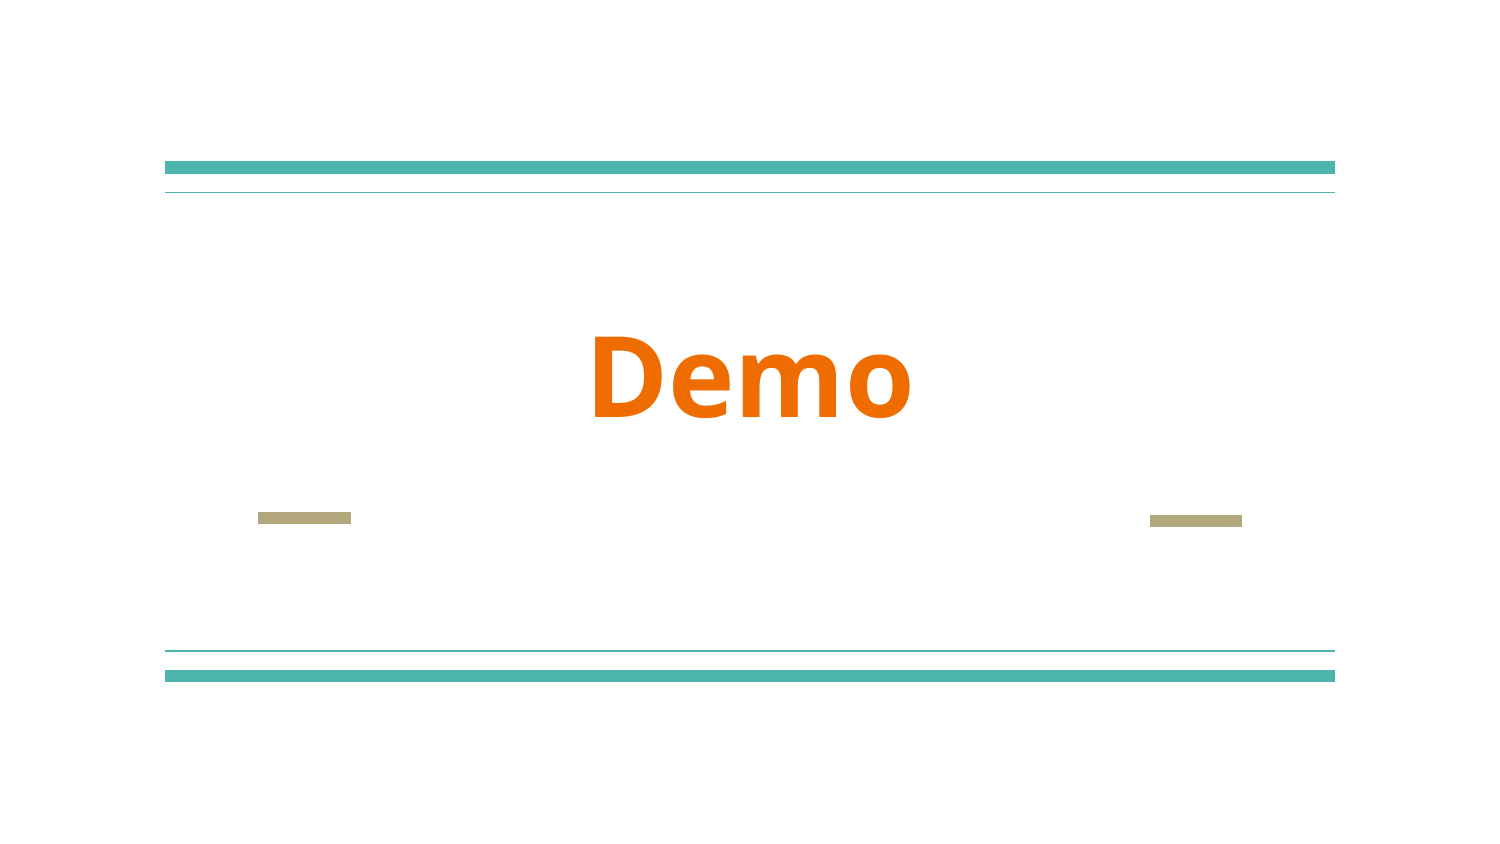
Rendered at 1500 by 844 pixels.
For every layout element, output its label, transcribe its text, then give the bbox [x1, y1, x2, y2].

title Demo [164, 287, 1336, 456]
